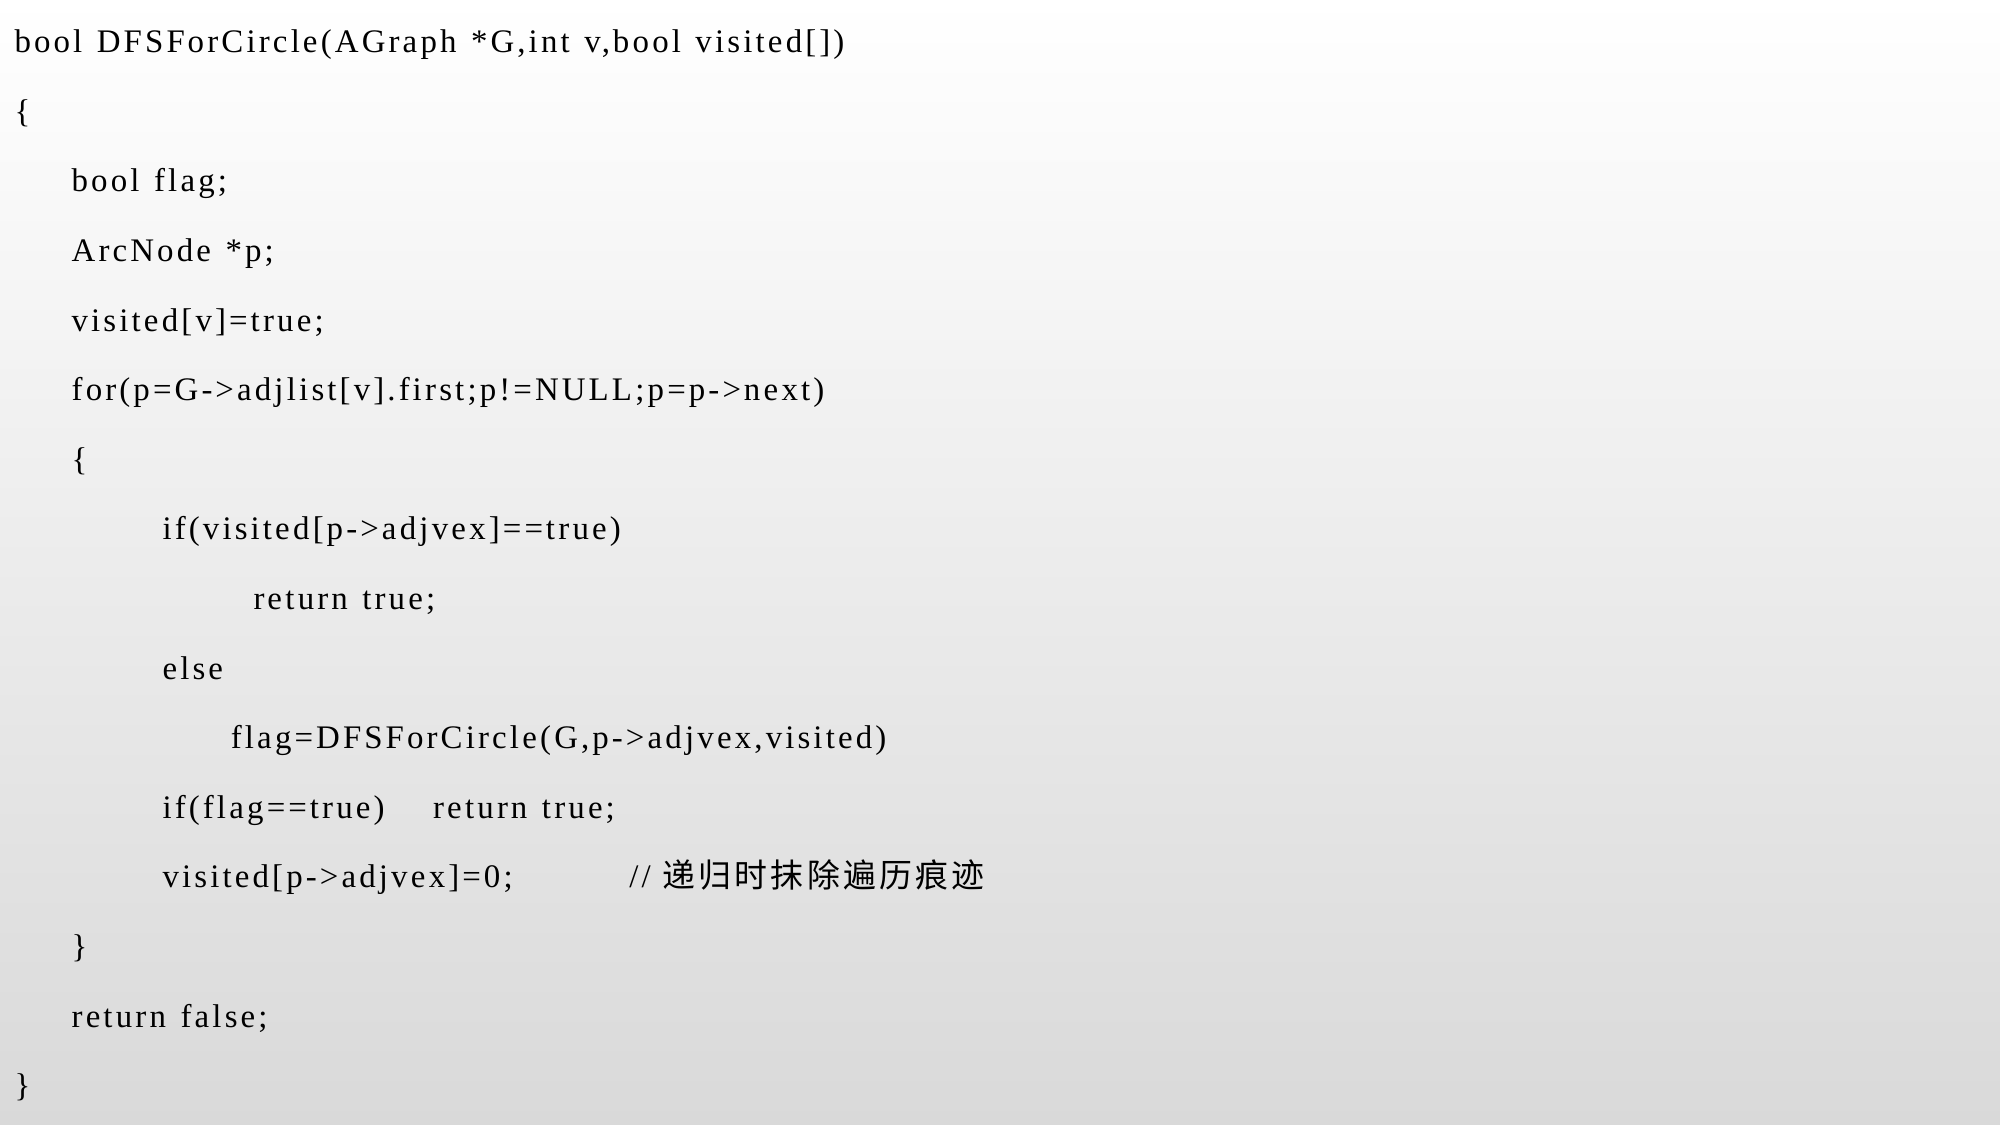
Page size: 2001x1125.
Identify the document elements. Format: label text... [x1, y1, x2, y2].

list bool DFSForCircle(AGraph *G,int v,bool visited[]) { bool flag; ArcNode *p; visited[v]=true; for(p=G->adjlist[v].first;p!=NULL;p=p->next) { if(visited[p->adjvex]==true) return true; else flag=DFSForCircle(G,p->adjvex,visited) if(flag==true) return true; visited[p->adjvex]=0; //递归时抹除遍历痕迹 } return false; } [0, 0, 2000, 1125]
